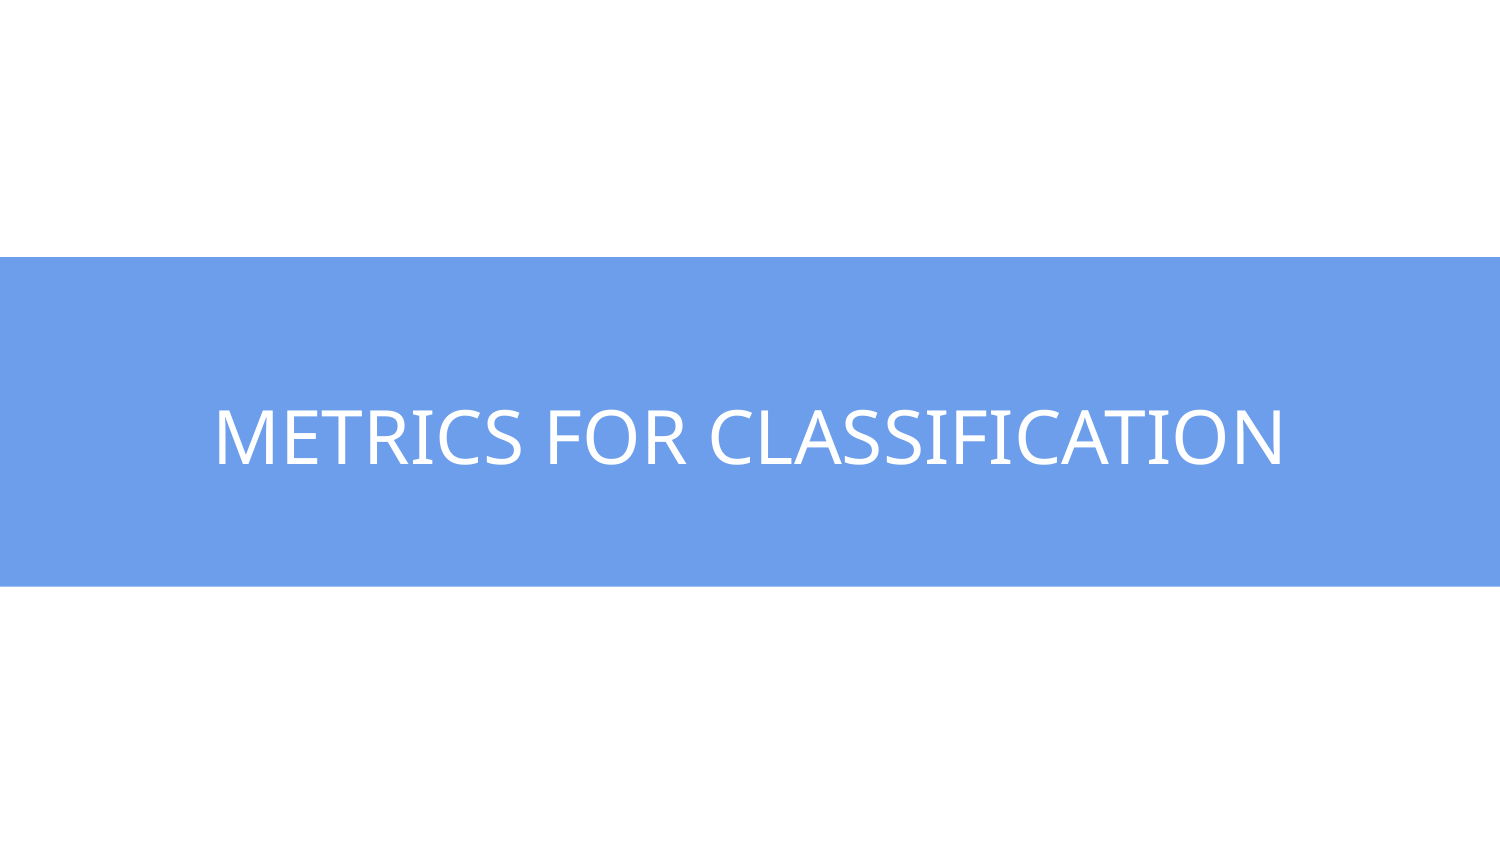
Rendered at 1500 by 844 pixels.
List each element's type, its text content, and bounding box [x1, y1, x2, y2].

title METRICS FOR CLASSIFICATION [70, 309, 1430, 559]
